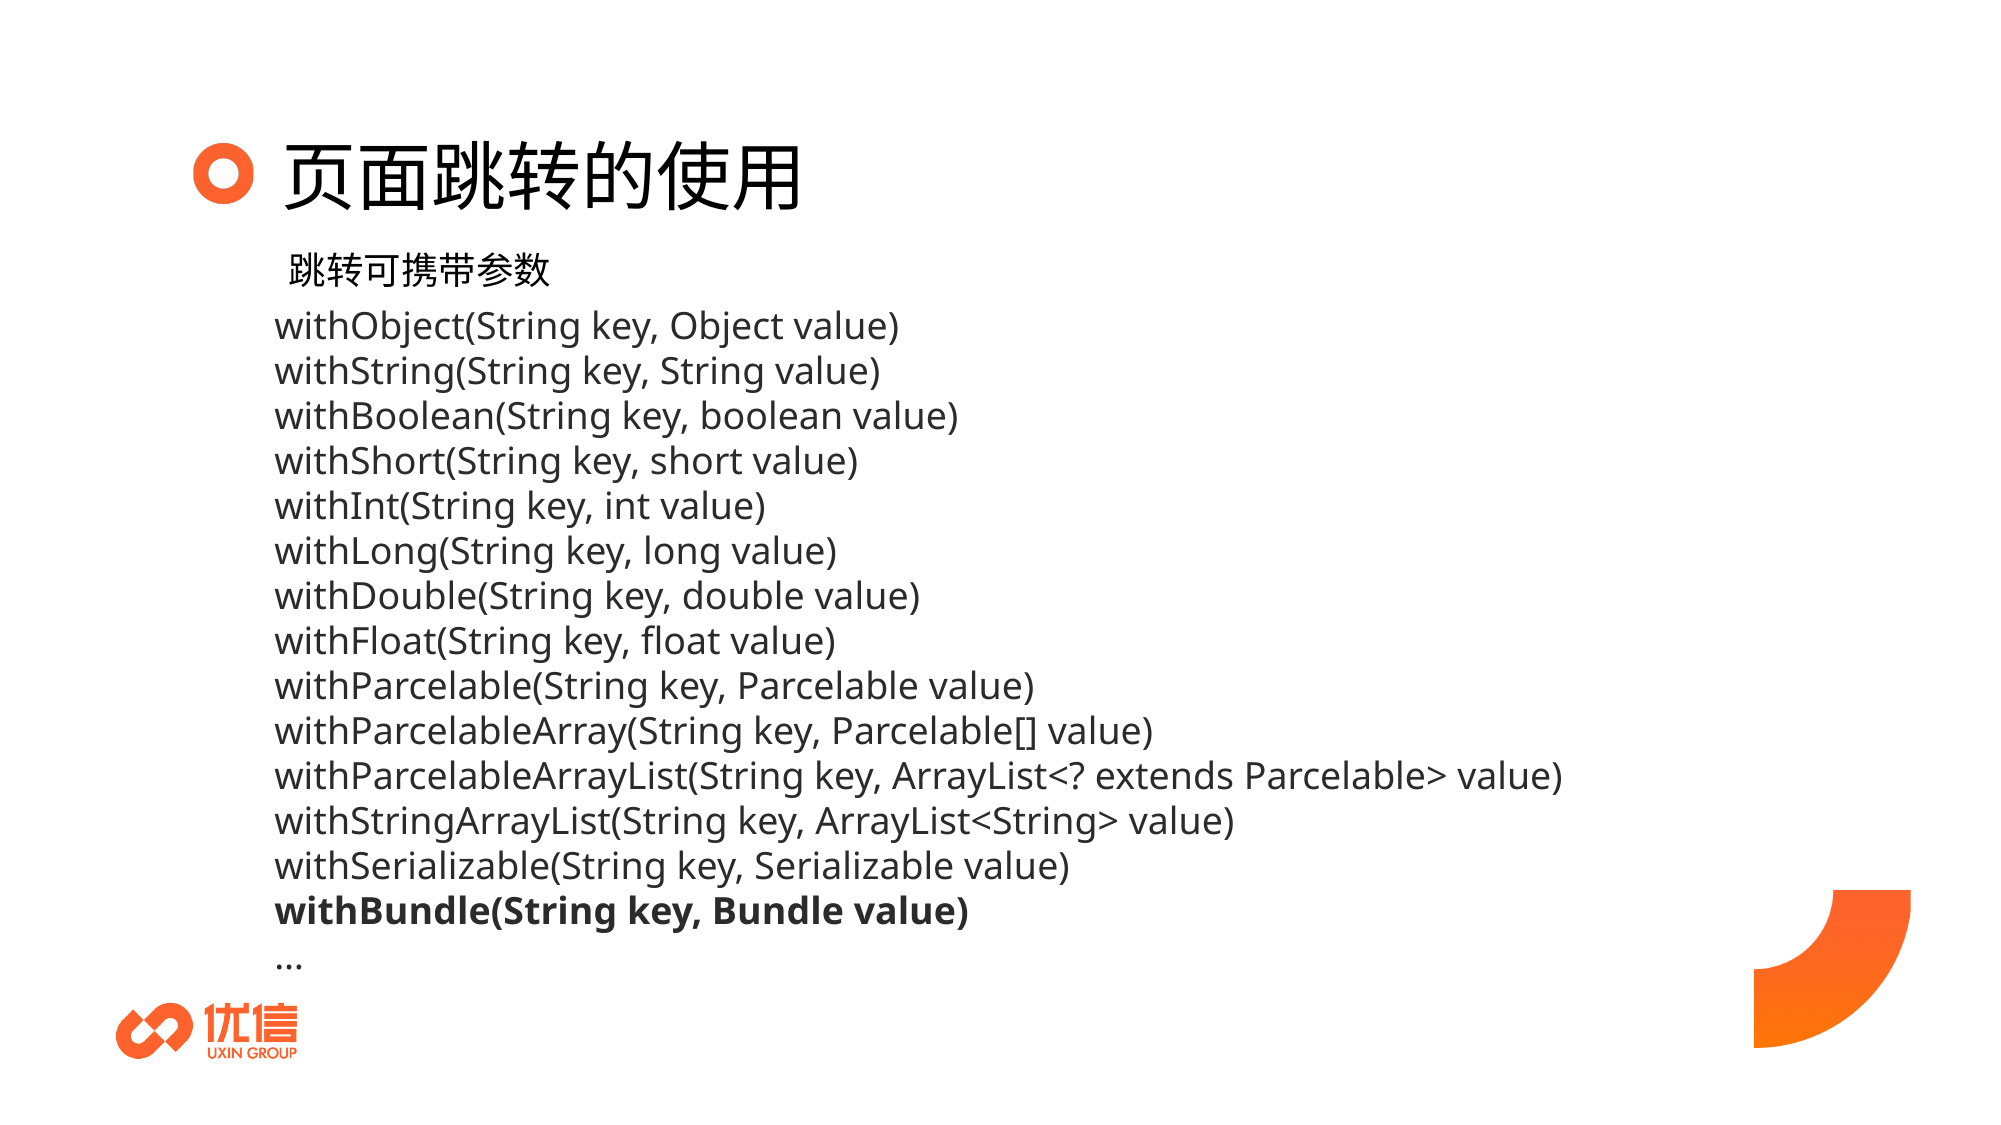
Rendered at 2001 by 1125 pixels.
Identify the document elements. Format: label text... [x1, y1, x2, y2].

text_box 页面跳转的使用 [281, 139, 978, 221]
text_box withObject(String key, Object value) withString(String key, String value) withBoolean(String key, boolean value) withShort(String key, short value) withInt(String key, int value) withLong(String key, long value) withDouble(String key, double value) withFloat(String key, float value) withParcelable(String key, Parcelable value) withParcelableArray(String key, Parcelable[] value) withParcelableArrayList(String key, ArrayList<? extends Parcelable> value) withStringArrayList(String key, ArrayList<String> value) withSerializable(String key, Serializable value) withBundle(String key, Bundle value) … [266, 294, 1572, 985]
text_box 跳转可携带参数 [281, 245, 1911, 301]
picture [193, 143, 254, 204]
picture [1753, 890, 1911, 1048]
picture [90, 971, 322, 1090]
